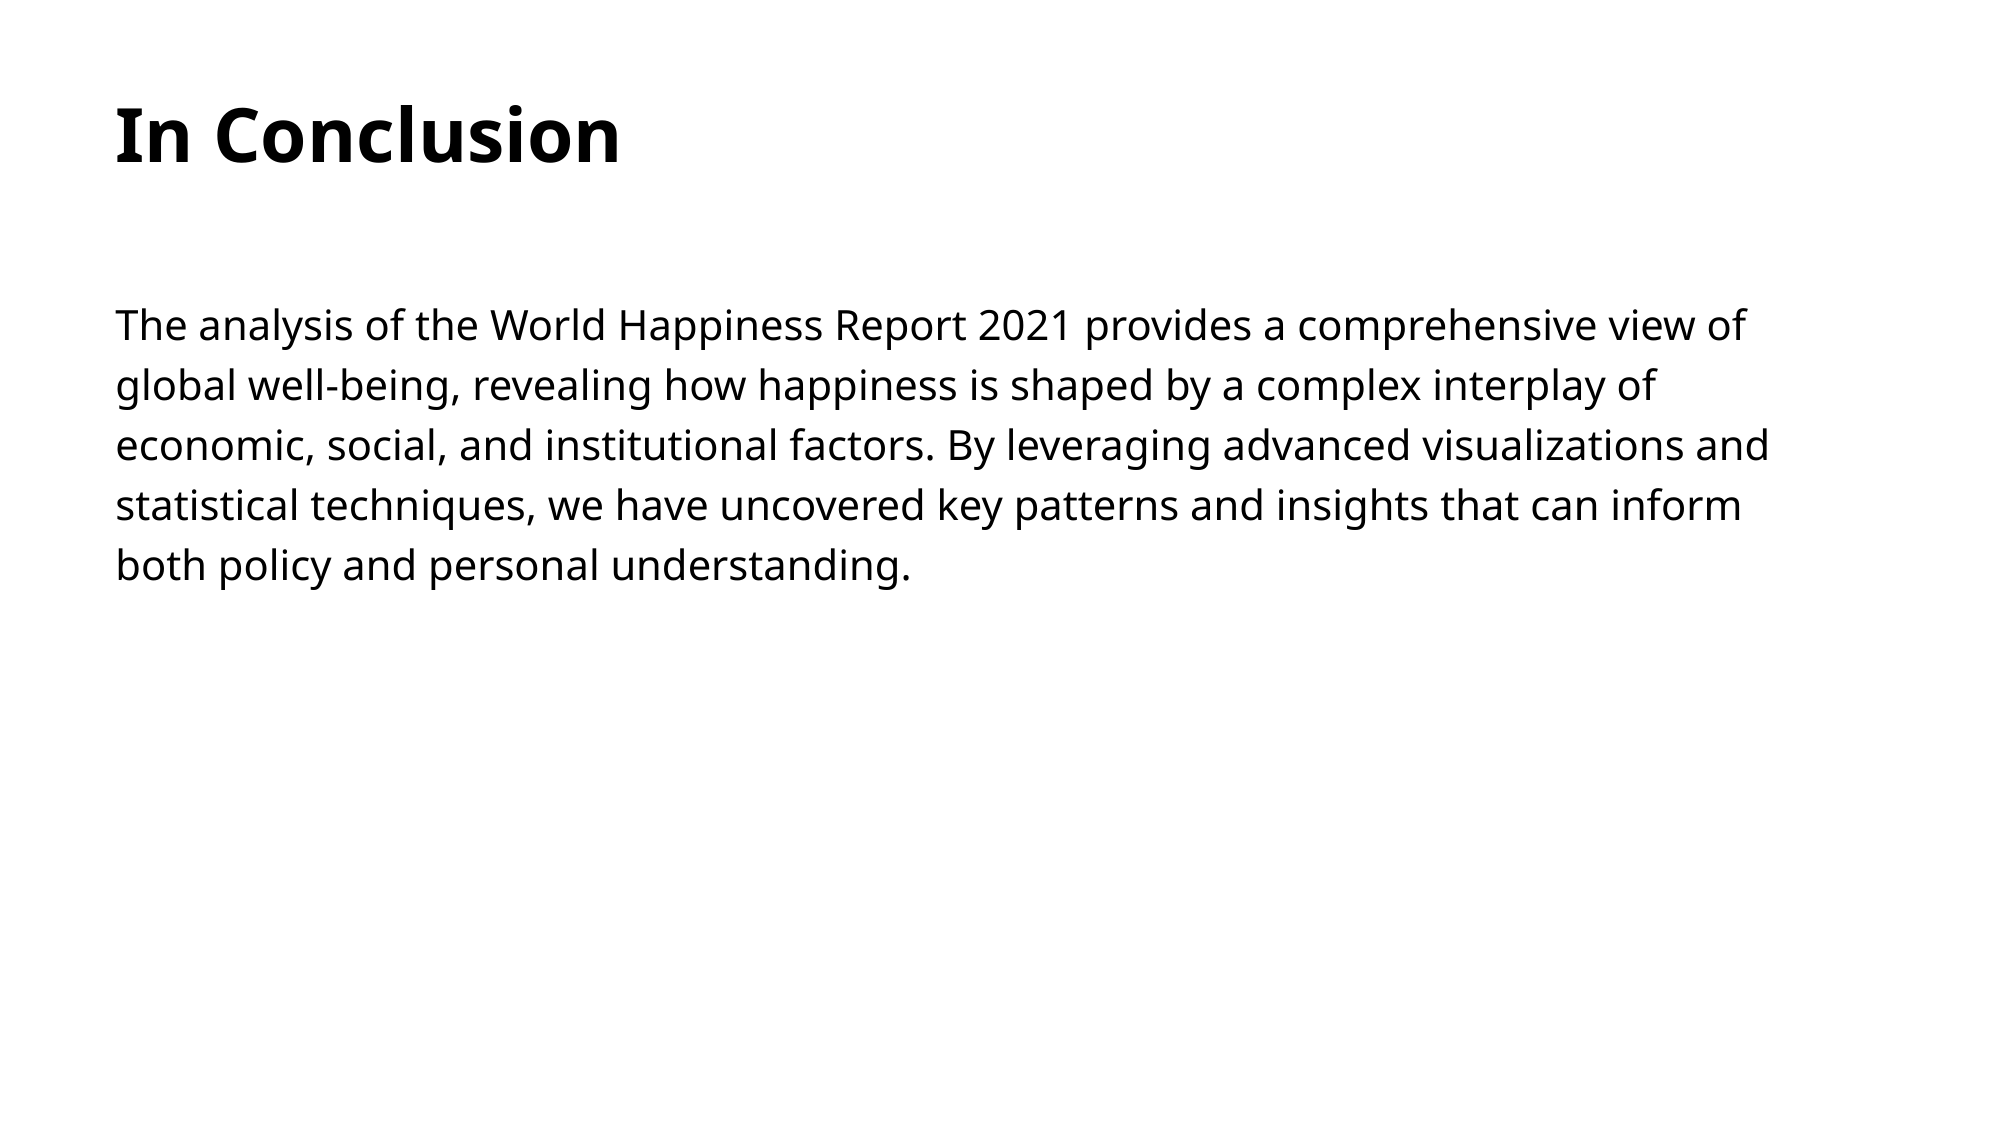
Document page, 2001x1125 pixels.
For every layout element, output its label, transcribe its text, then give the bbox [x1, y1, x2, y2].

list The analysis of the World Happiness Report 2021 provides a comprehensive view of global well-being, revealing how happiness is shaped by a complex interplay of economic, social, and institutional factors. By leveraging advanced visualizations and statistical techniques, we have uncovered key patterns and insights that can inform both policy and personal understanding. [100, 281, 1849, 1035]
title In Conclusion [100, 90, 1849, 276]
